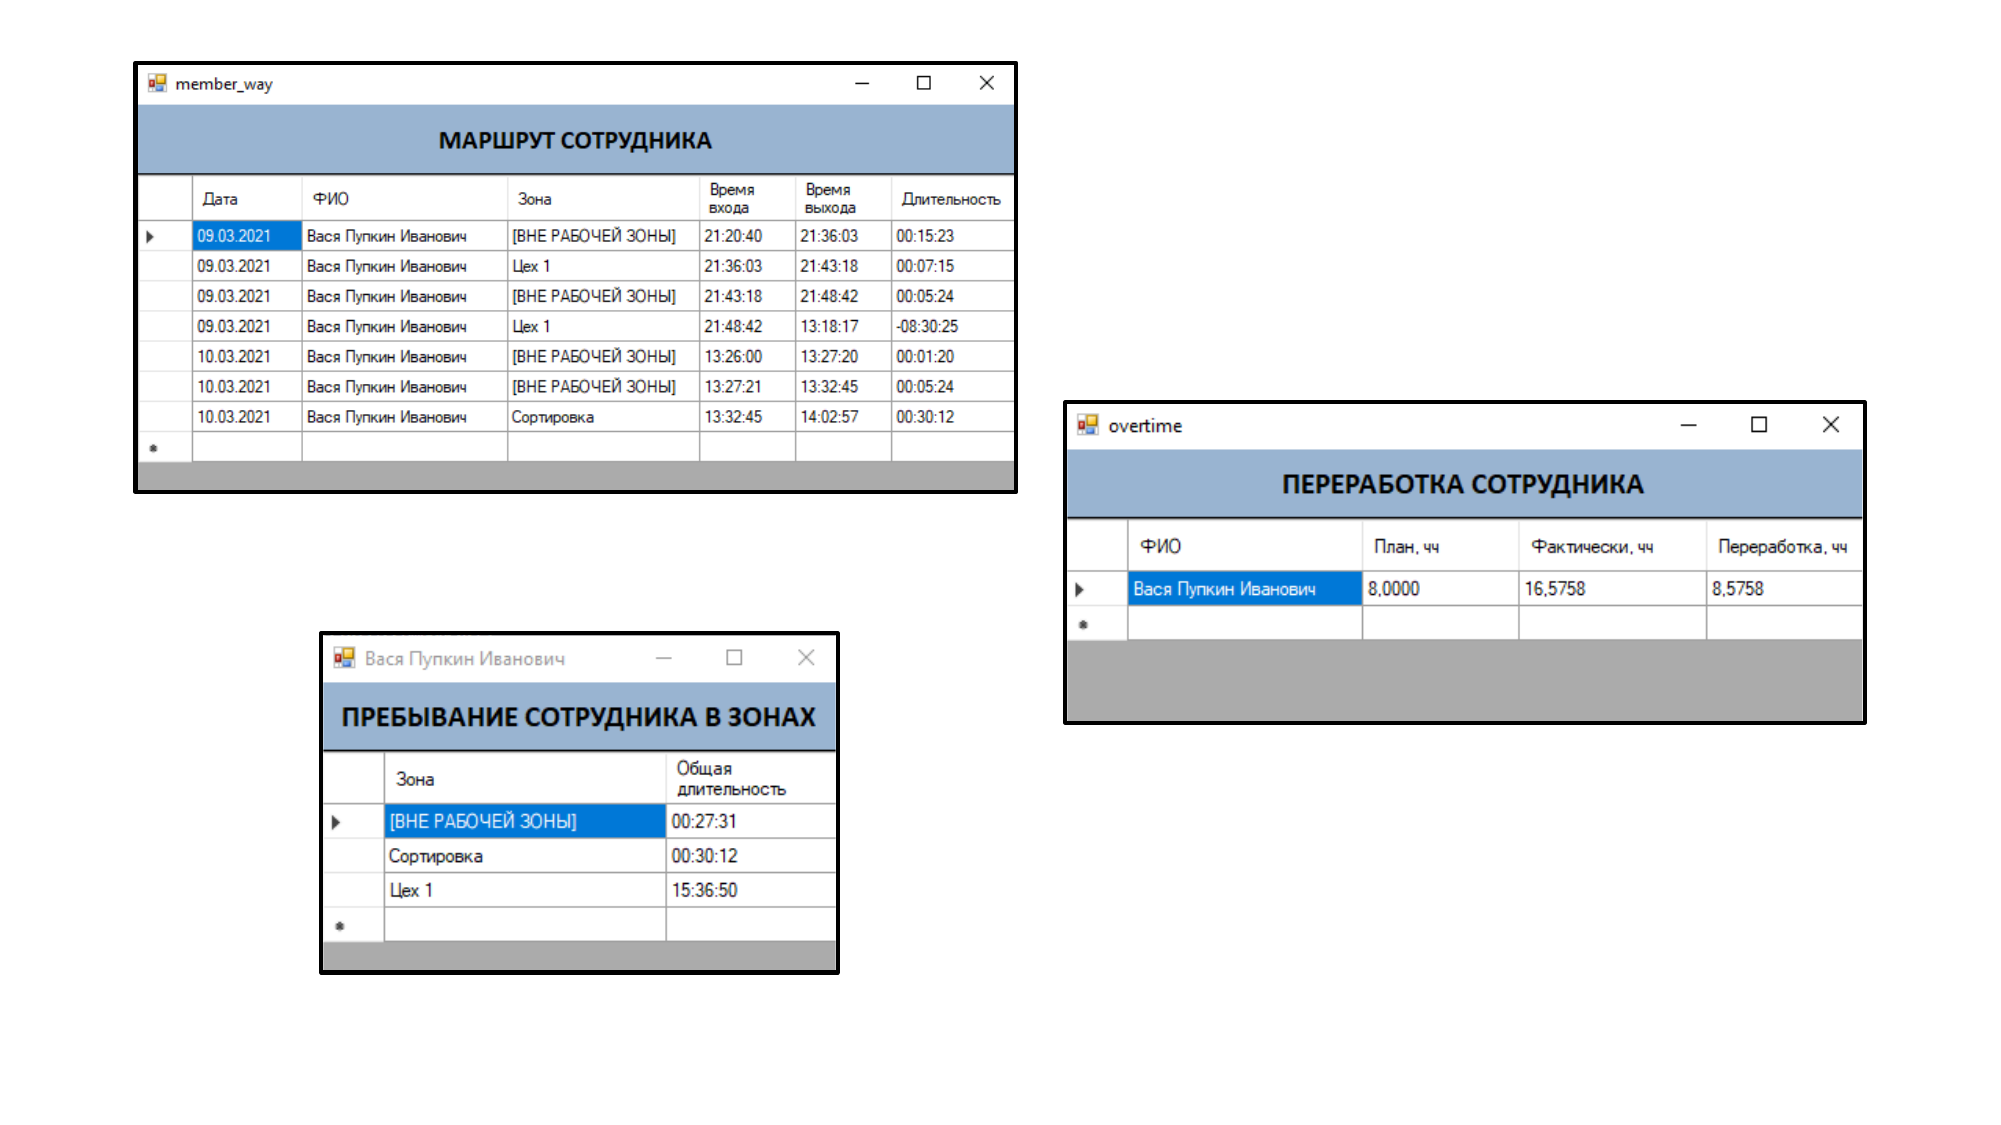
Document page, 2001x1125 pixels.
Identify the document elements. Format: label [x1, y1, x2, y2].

picture [137, 64, 1015, 490]
picture [323, 635, 836, 971]
list [1067, 404, 1863, 721]
